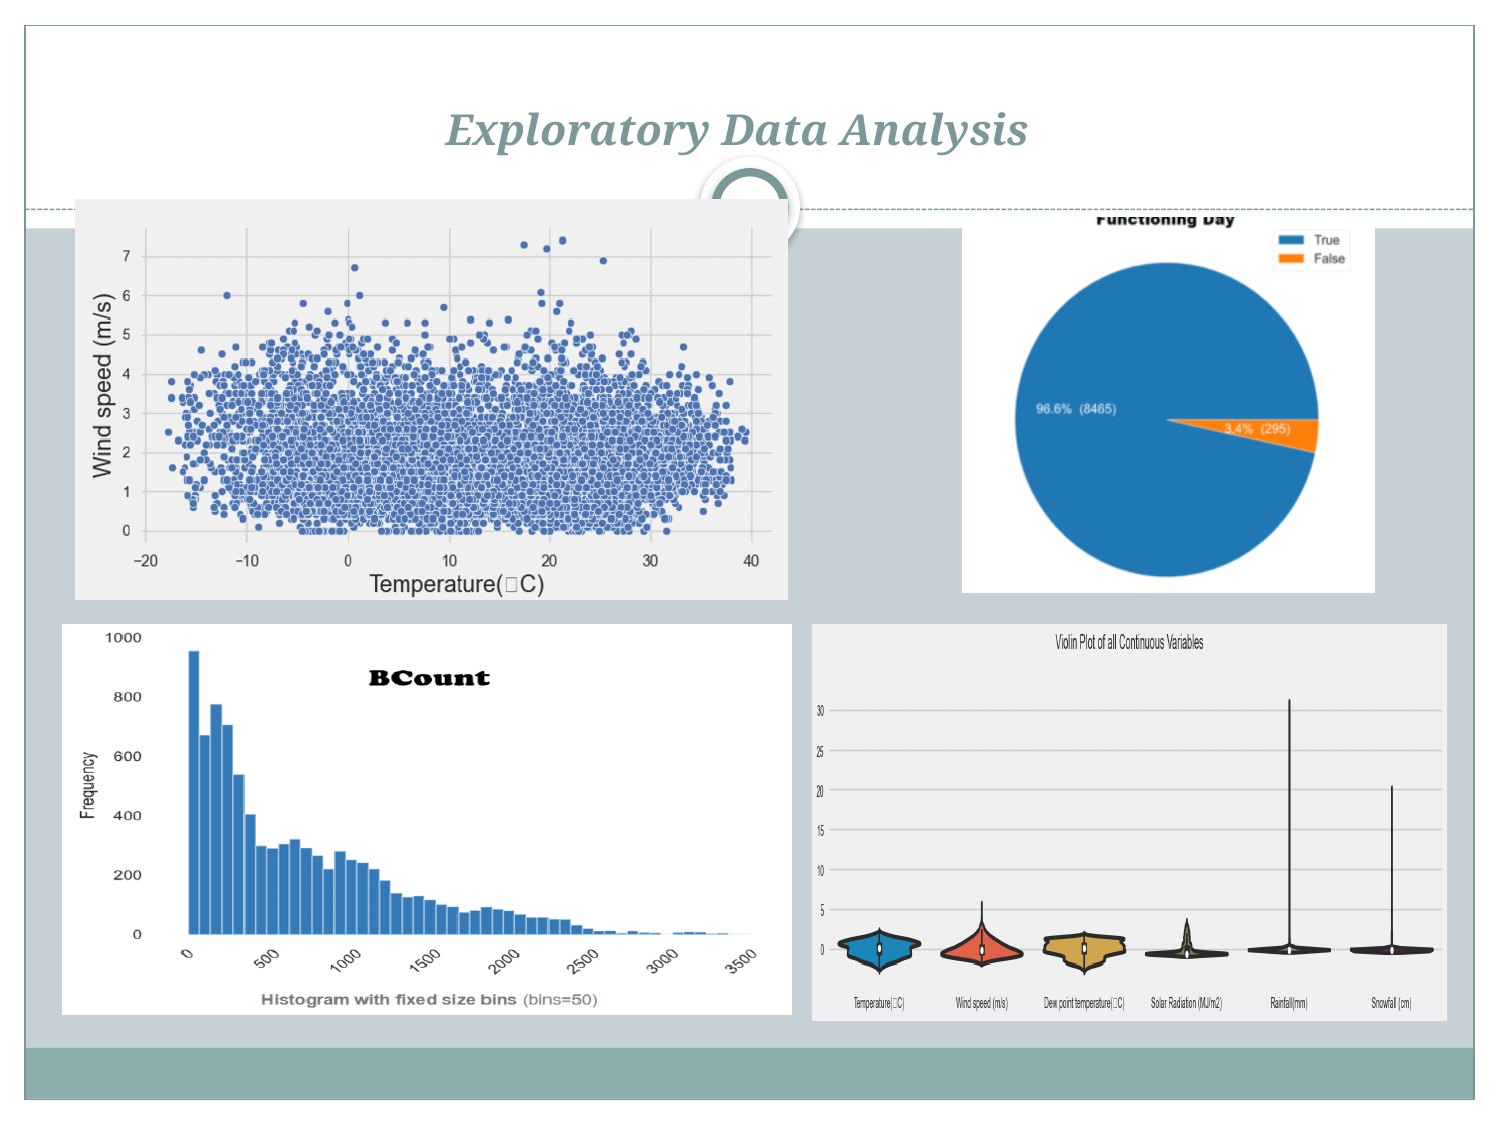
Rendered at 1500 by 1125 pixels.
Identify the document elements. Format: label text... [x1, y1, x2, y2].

picture [812, 624, 1447, 1021]
picture [62, 624, 792, 1016]
picture [962, 217, 1376, 594]
title Exploratory Data Analysis [87, 95, 1388, 213]
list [74, 199, 788, 601]
